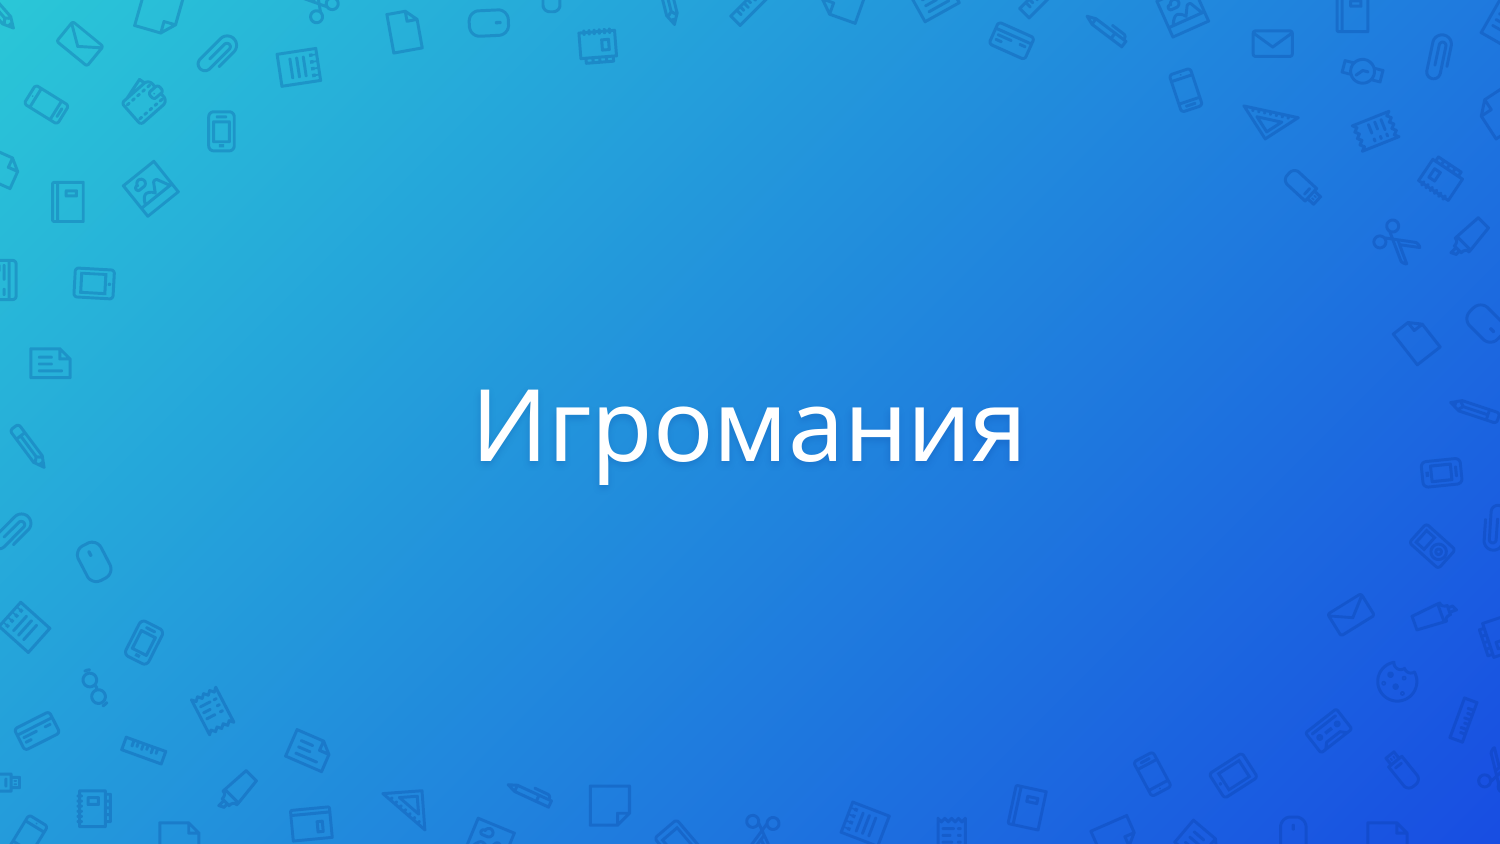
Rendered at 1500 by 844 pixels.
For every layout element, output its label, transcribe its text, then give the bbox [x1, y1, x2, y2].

title Игромания [268, 326, 1232, 517]
